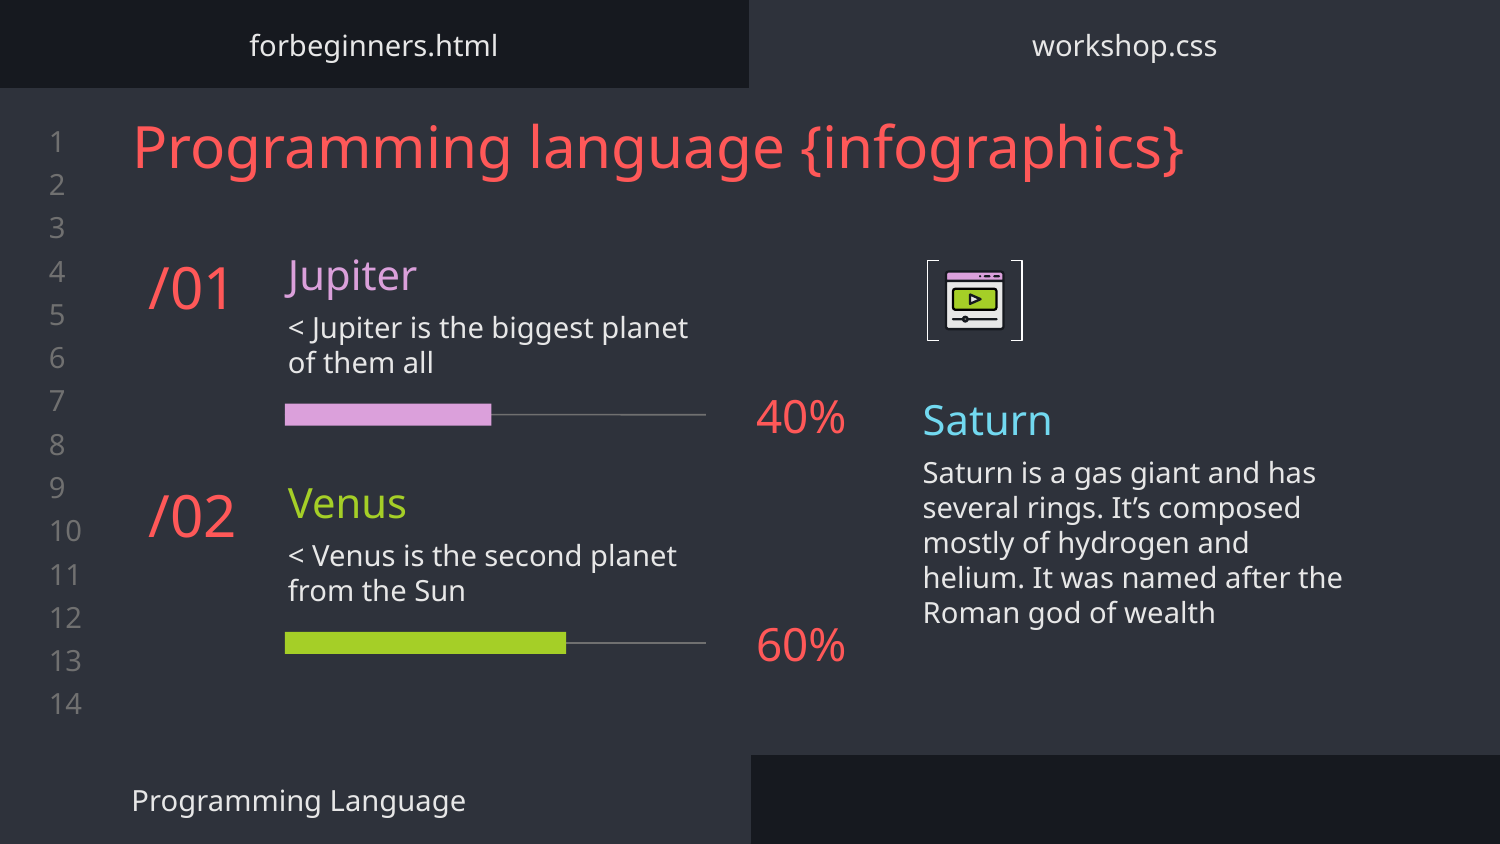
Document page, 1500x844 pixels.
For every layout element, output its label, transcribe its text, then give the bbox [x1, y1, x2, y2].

title 40% [739, 374, 864, 455]
text_box Saturn is a gas giant and has several rings. It’s composed mostly of hydrogen and helium. It was named after the Roman god of wealth [907, 447, 1366, 661]
title Programming language {infographics} [116, 95, 1383, 190]
text_box workshop.css [749, 15, 1500, 74]
text_box Programming Language [116, 770, 915, 829]
text_box [284, 403, 492, 414]
text_box < Venus is the second planet from the Sun [272, 531, 732, 620]
title /02 [133, 474, 273, 555]
title 60% [739, 602, 864, 683]
text_box Jupiter [273, 245, 732, 302]
text_box forbeginners.html [0, 15, 749, 74]
text_box < Jupiter is the biggest planet of them all [272, 302, 732, 391]
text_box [927, 260, 1023, 341]
text_box Saturn [907, 391, 1366, 447]
text_box [284, 648, 567, 654]
text_box Venus [273, 474, 732, 531]
text_box [284, 631, 567, 642]
text_box [284, 420, 492, 426]
title /01 [133, 245, 273, 326]
